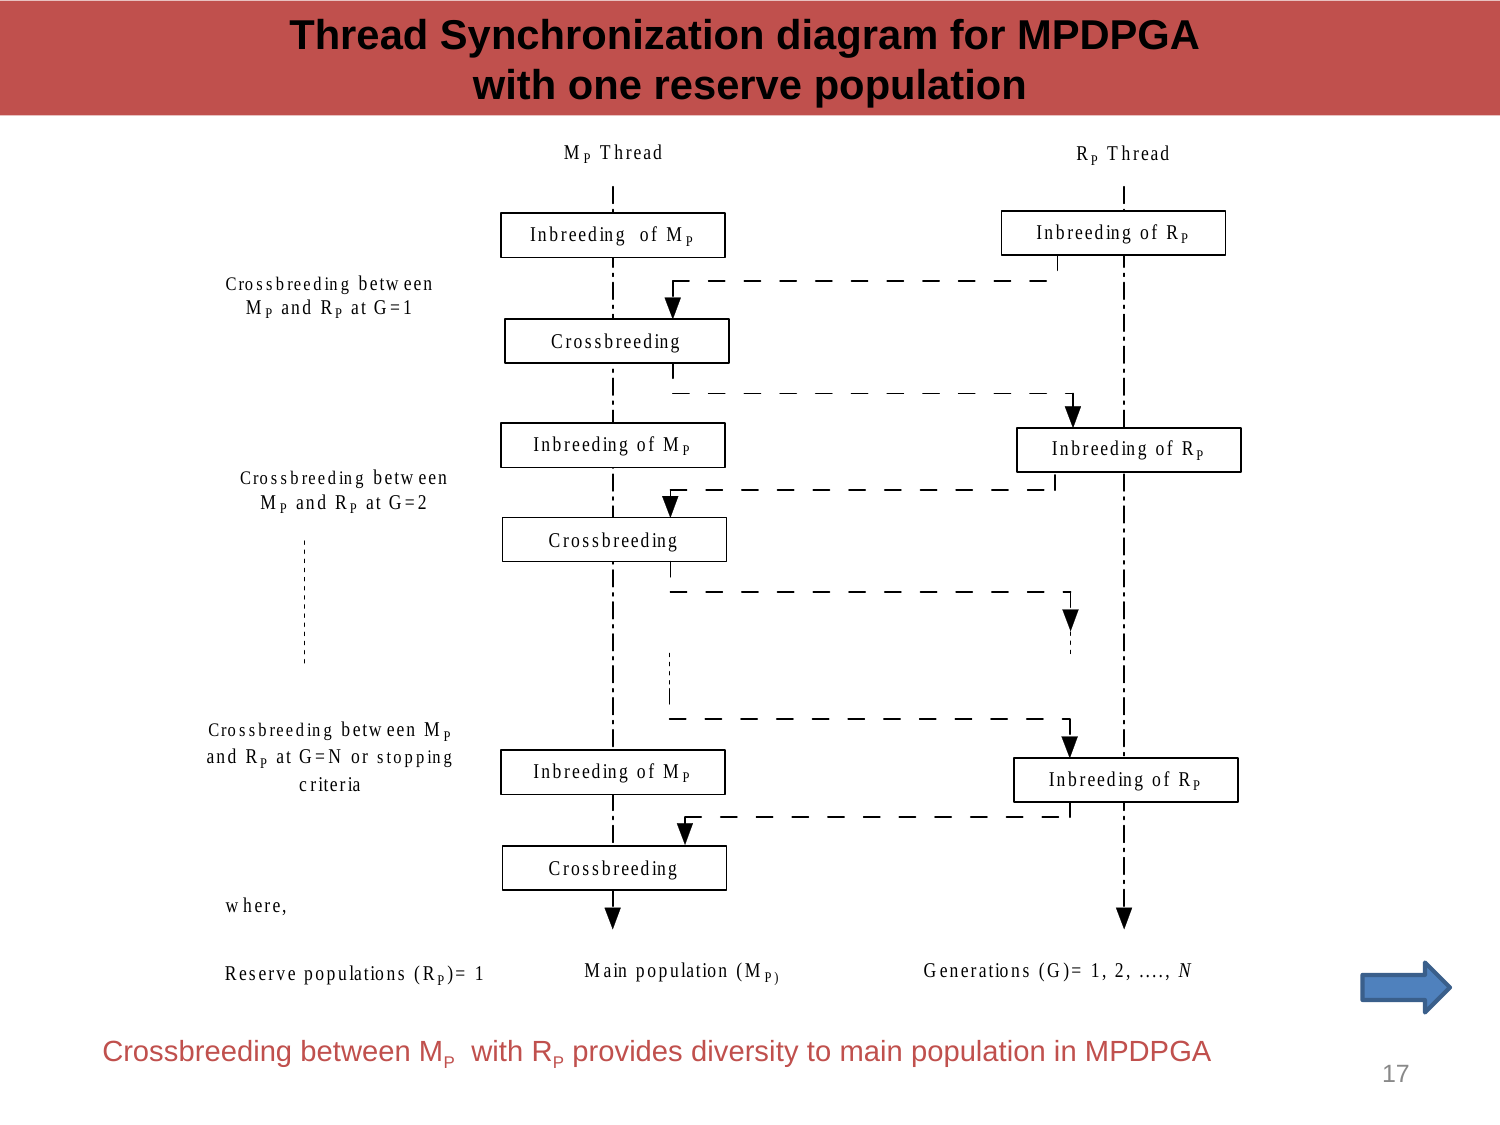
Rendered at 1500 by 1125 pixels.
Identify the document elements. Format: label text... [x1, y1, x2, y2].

text_box [1360, 960, 1453, 1015]
text_box Thread Synchronization diagram for MPDPGA with one reserve population [0, 1, 1500, 116]
slide_number 17 [1074, 1042, 1425, 1103]
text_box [174, 124, 1250, 1012]
text_box Crossbreeding between MP with RP provides diversity to main population in MPDPGA [87, 1025, 1338, 1080]
